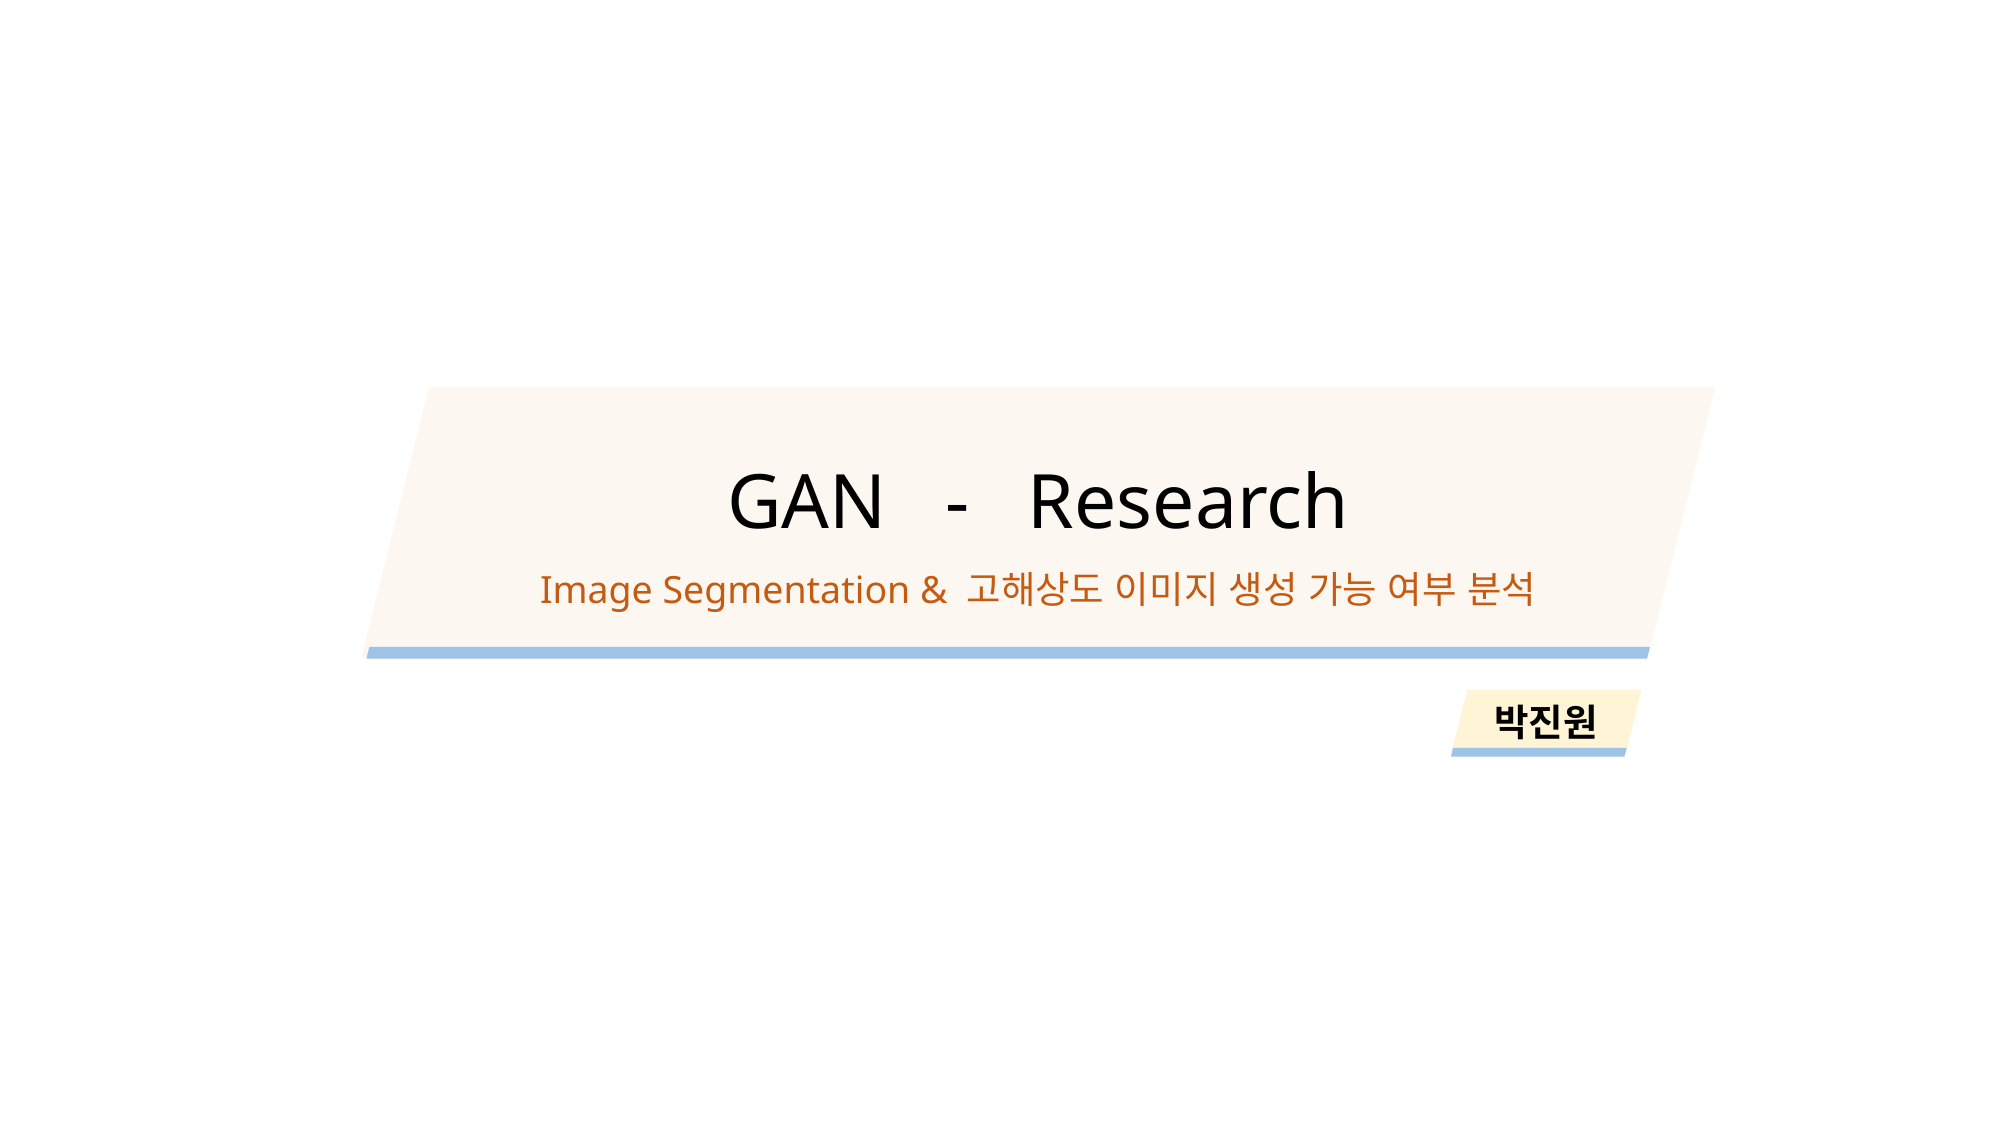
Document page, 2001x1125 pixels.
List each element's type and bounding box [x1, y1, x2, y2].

text_box [361, 387, 1716, 659]
text_box [1450, 689, 1642, 757]
